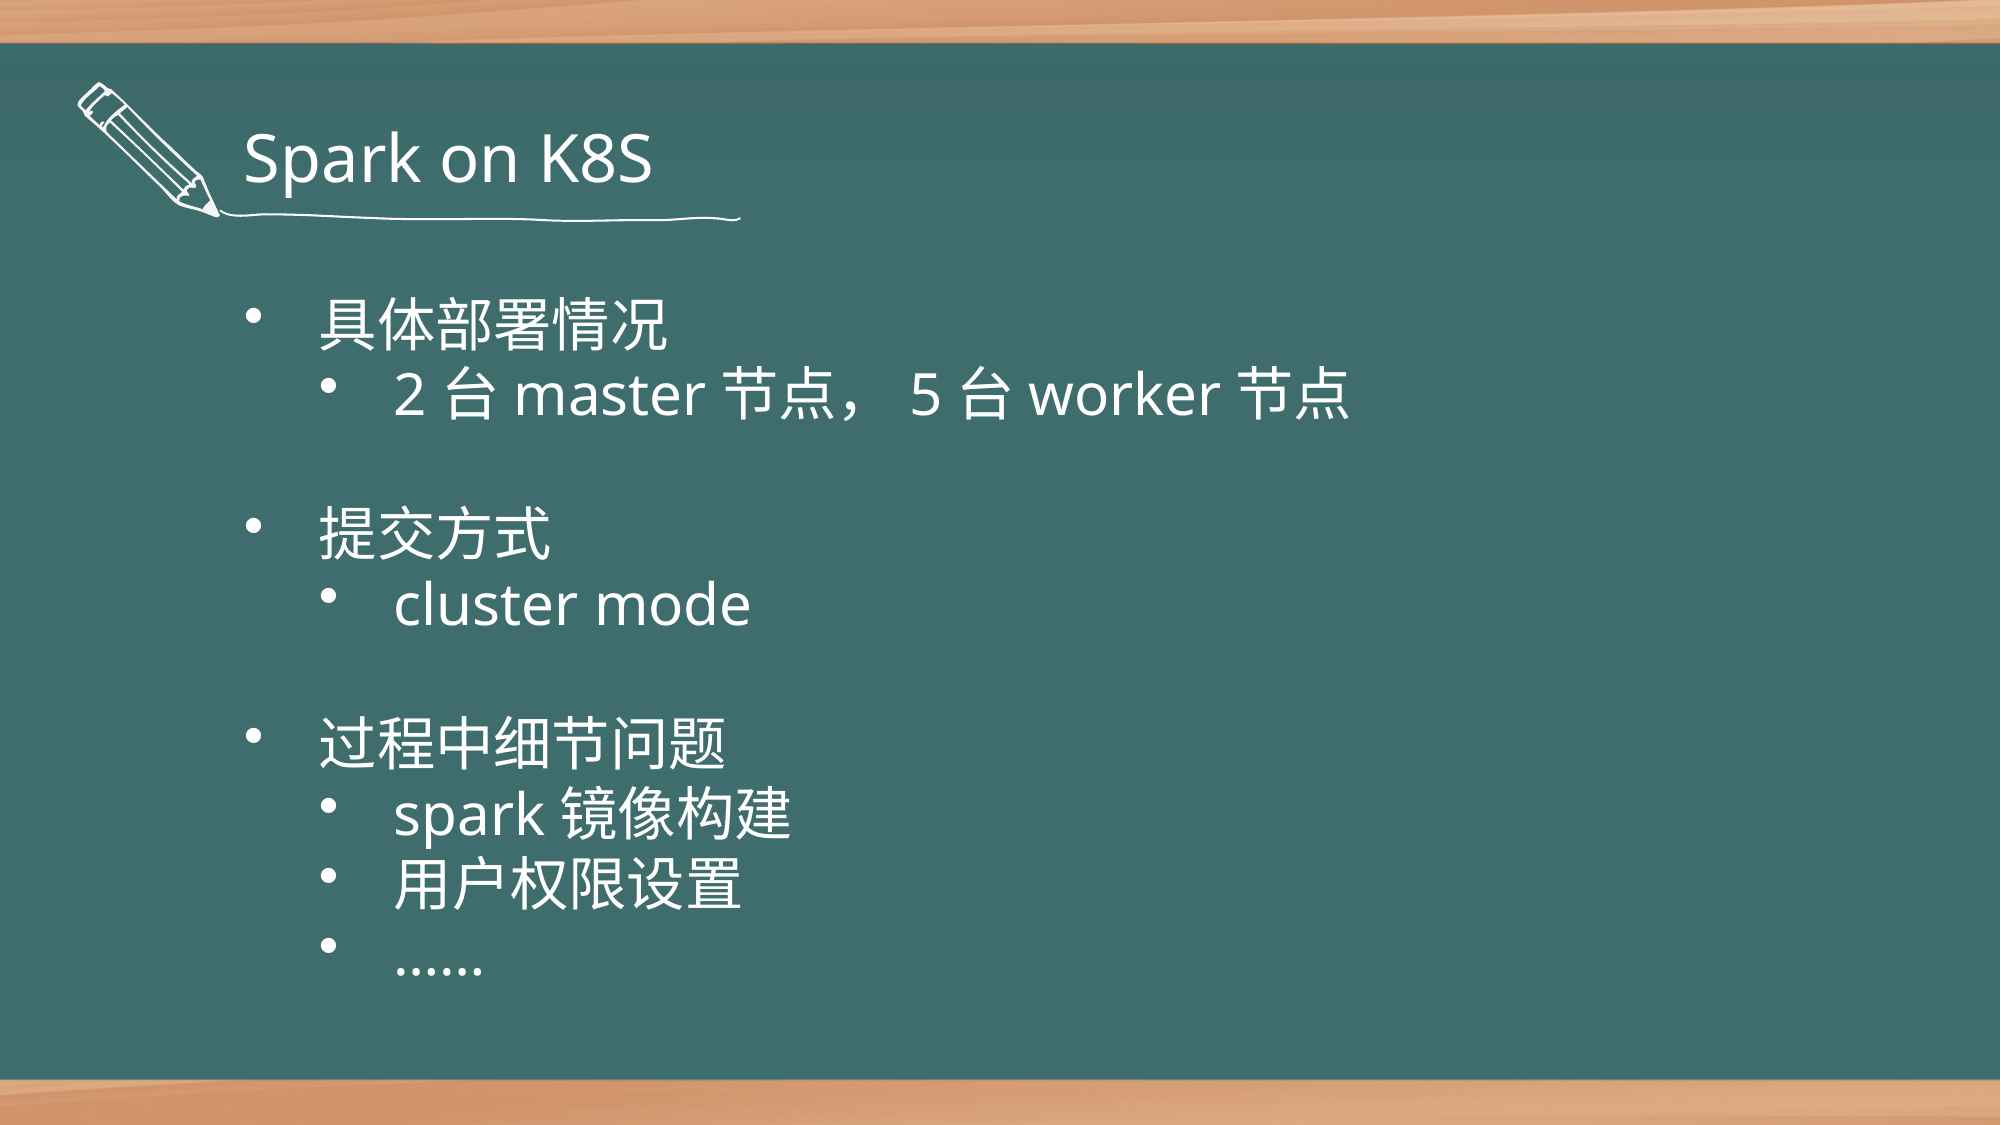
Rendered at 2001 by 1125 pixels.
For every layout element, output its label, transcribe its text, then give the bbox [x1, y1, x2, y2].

text_box Spark on K8S [229, 108, 774, 203]
picture [0, 0, 2000, 1125]
text_box 具体部署情况 2台master节点，5台worker节点 提交方式 cluster mode 过程中细节问题 spark镜像构建 用户权限设置 …… [229, 280, 1768, 1026]
text_box [77, 82, 220, 218]
text_box [219, 209, 741, 222]
